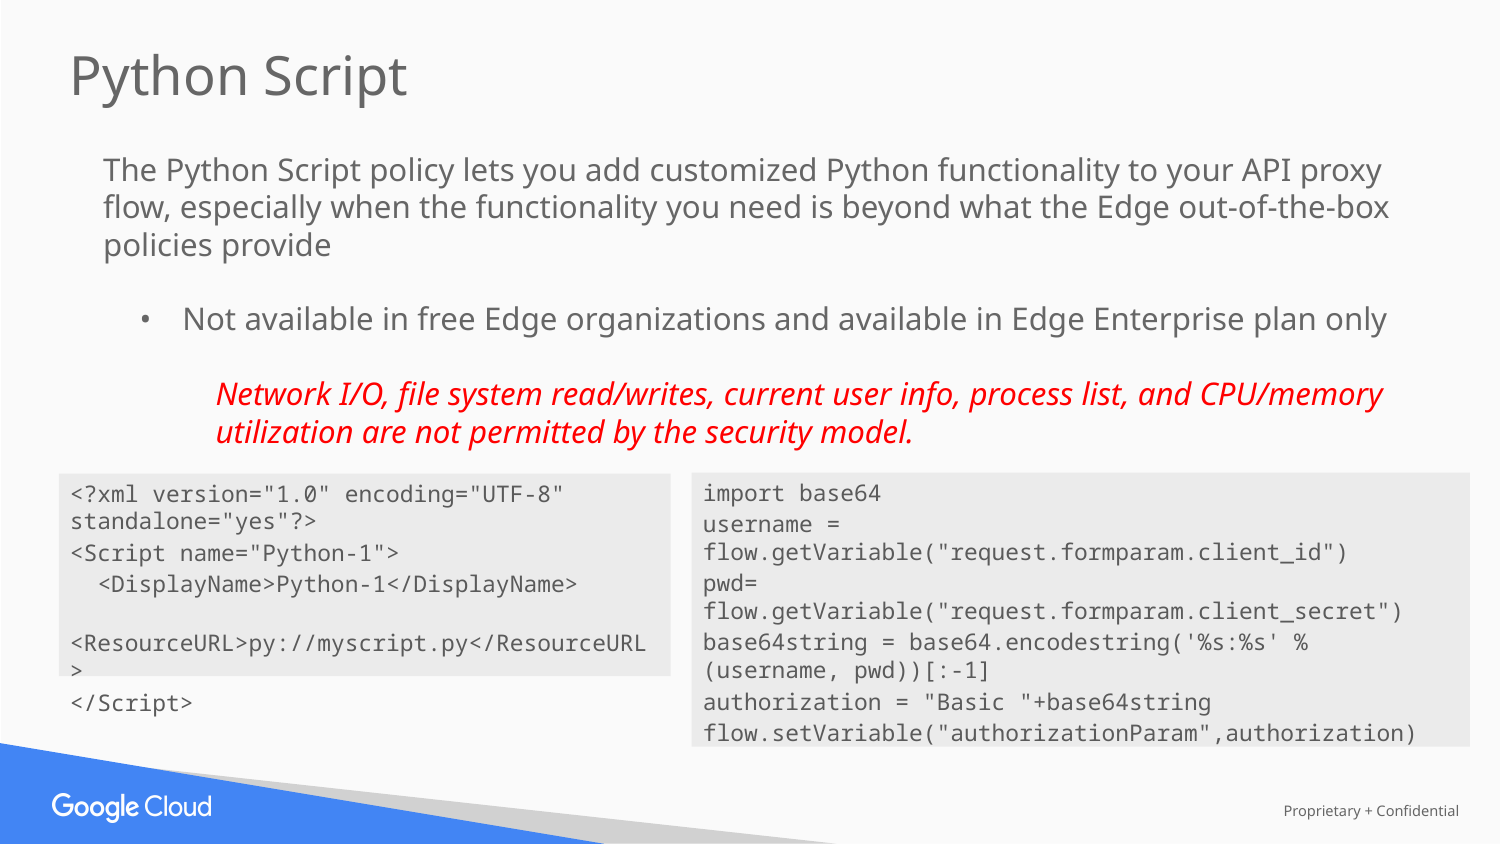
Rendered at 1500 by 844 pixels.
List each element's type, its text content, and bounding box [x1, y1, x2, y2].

text_box import base64 username = flow.getVariable("request.formparam.client_id") pwd= flow.getVariable("request.formparam.client_secret") base64string = base64.encodestring('%s:%s' % (username, pwd))[:-1] authorization = "Basic "+base64string flow.setVariable("authorizationParam",authorization) [691, 472, 1470, 747]
text_box The Python Script policy lets you add customized Python functionality to your API proxy flow, especially when the functionality you need is beyond what the Edge out-of-the-box policies provide Not available in free Edge organizations and available in Edge Enterprise plan only Network I/O, file system read/writes, current user info, process list, and CPU/memory utilization are not permitted by the security model. [91, 144, 1461, 486]
text_box <?xml version="1.0" encoding="UTF-8" standalone="yes"?> <Script name="Python-1"> <DisplayName>Python-1</DisplayName> <ResourceURL>py://myscript.py</ResourceURL> </Script> [58, 473, 671, 677]
picture [52, 793, 211, 823]
title Python Script [58, 32, 1339, 116]
